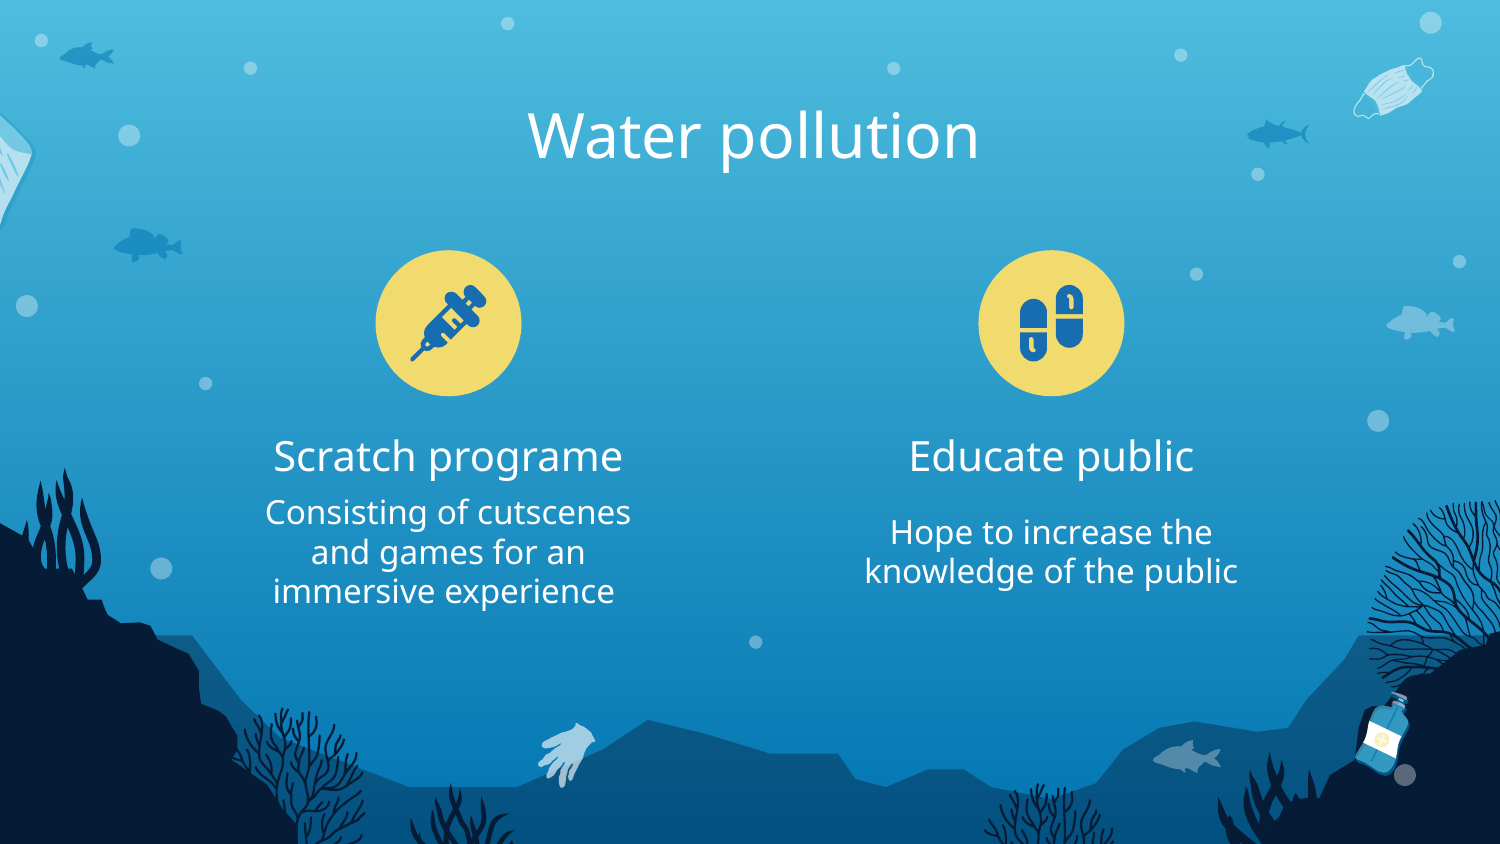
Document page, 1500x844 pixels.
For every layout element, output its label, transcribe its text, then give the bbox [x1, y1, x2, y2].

text_box [375, 250, 522, 397]
subtitle Educate public [818, 421, 1284, 488]
subtitle Hope to increase the knowledge of the public [818, 488, 1284, 613]
subtitle Scratch programe [216, 421, 682, 489]
title Water pollution [118, 86, 1392, 181]
text_box [410, 285, 487, 362]
subtitle Consisting of cutscenes and games for an immersive experience [216, 489, 682, 613]
text_box [978, 250, 1125, 397]
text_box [1019, 284, 1083, 362]
